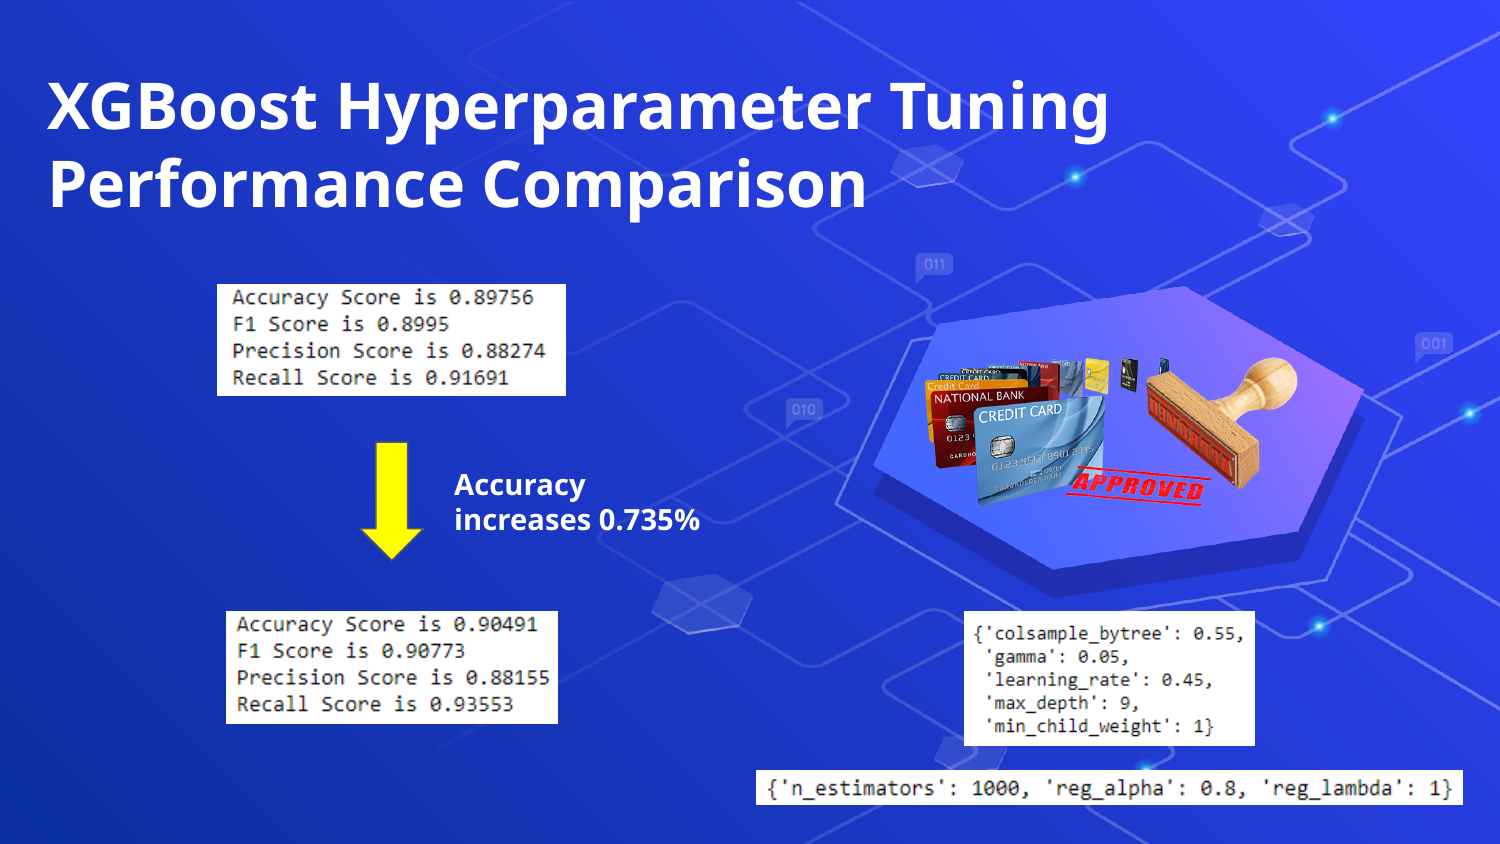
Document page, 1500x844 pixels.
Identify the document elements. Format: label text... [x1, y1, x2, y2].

text_box Accuracy increases 0.735% [439, 450, 730, 551]
picture [0, 0, 1500, 844]
text_box [359, 442, 424, 561]
title XGBoost Hyperparameter Tuning Performance Comparison [47, 47, 1213, 238]
